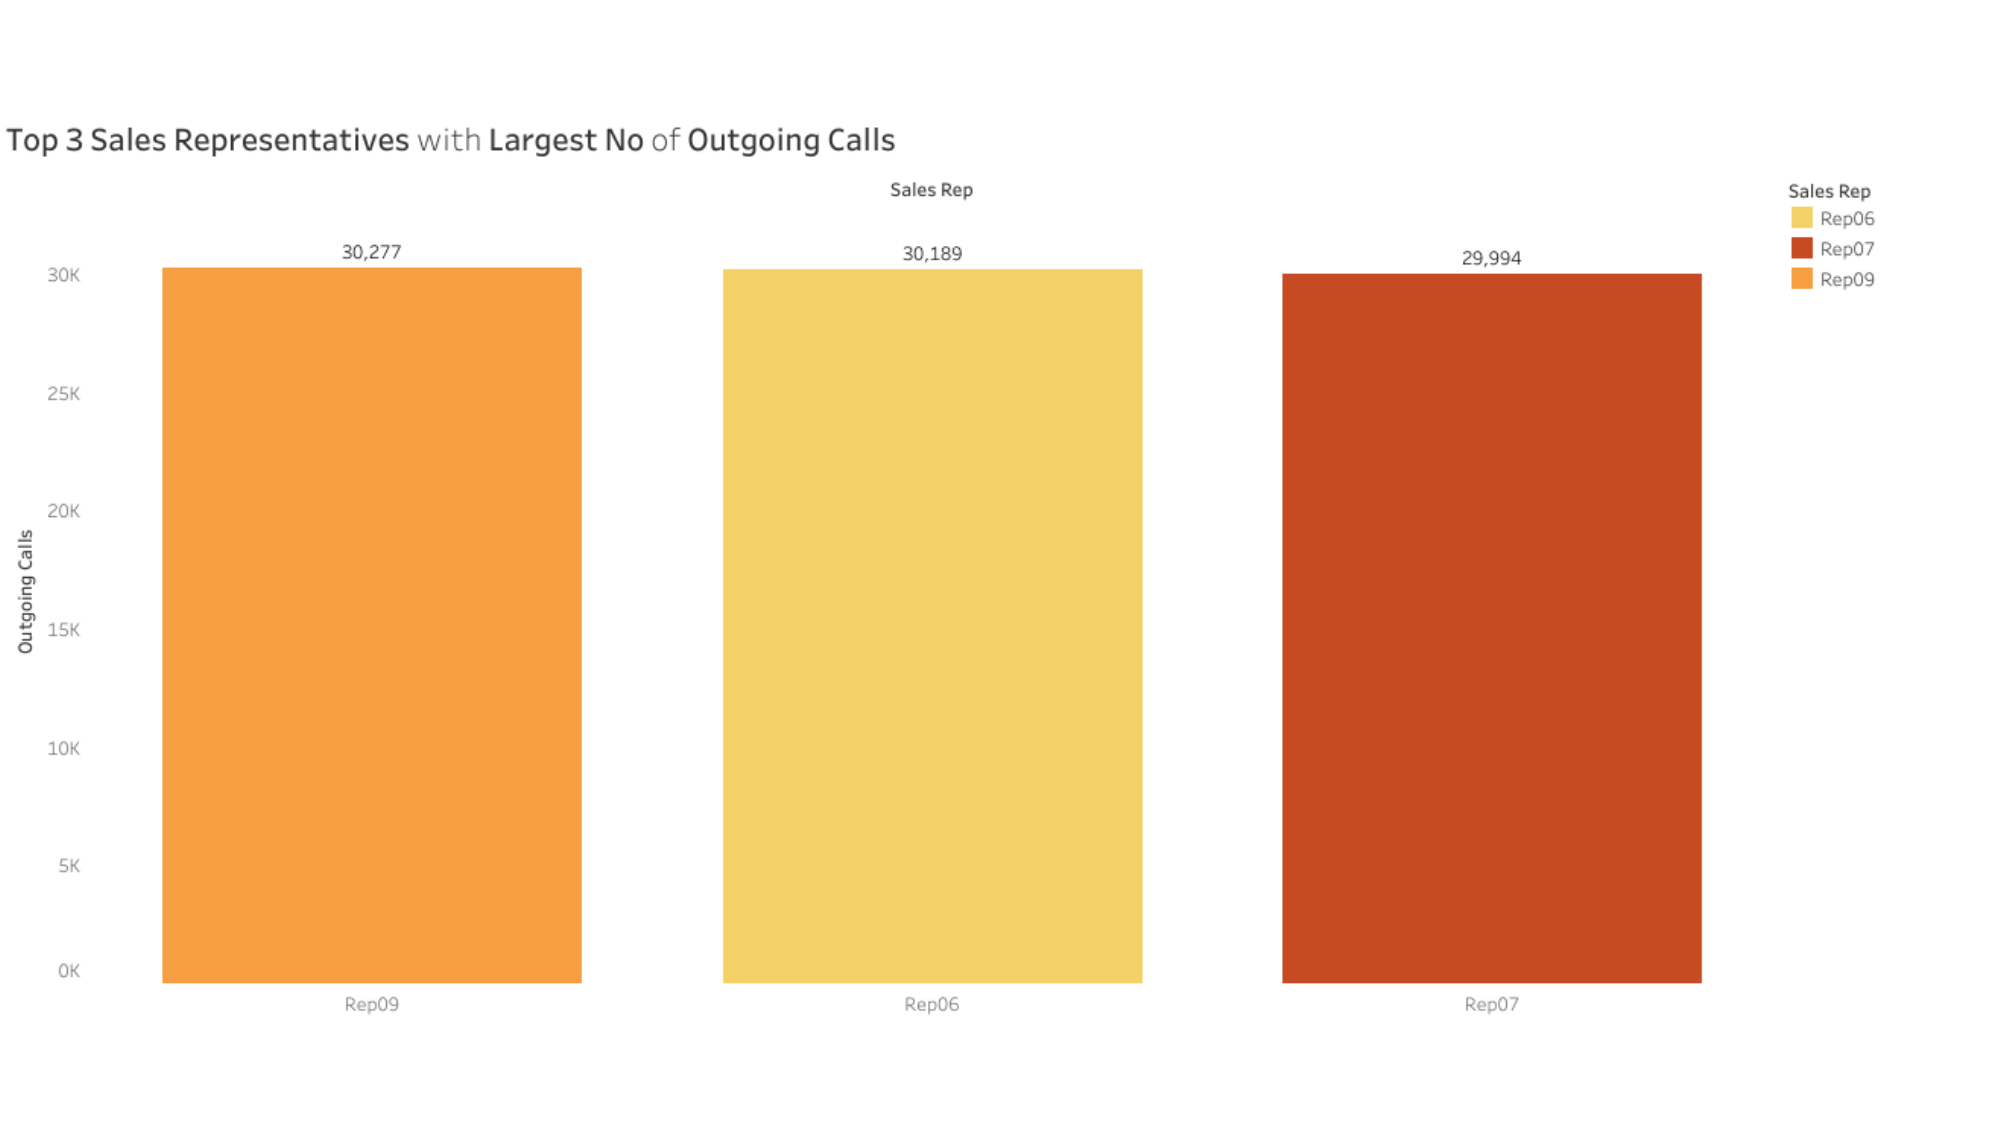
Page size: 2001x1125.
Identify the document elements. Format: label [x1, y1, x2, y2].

picture [0, 108, 2000, 1017]
